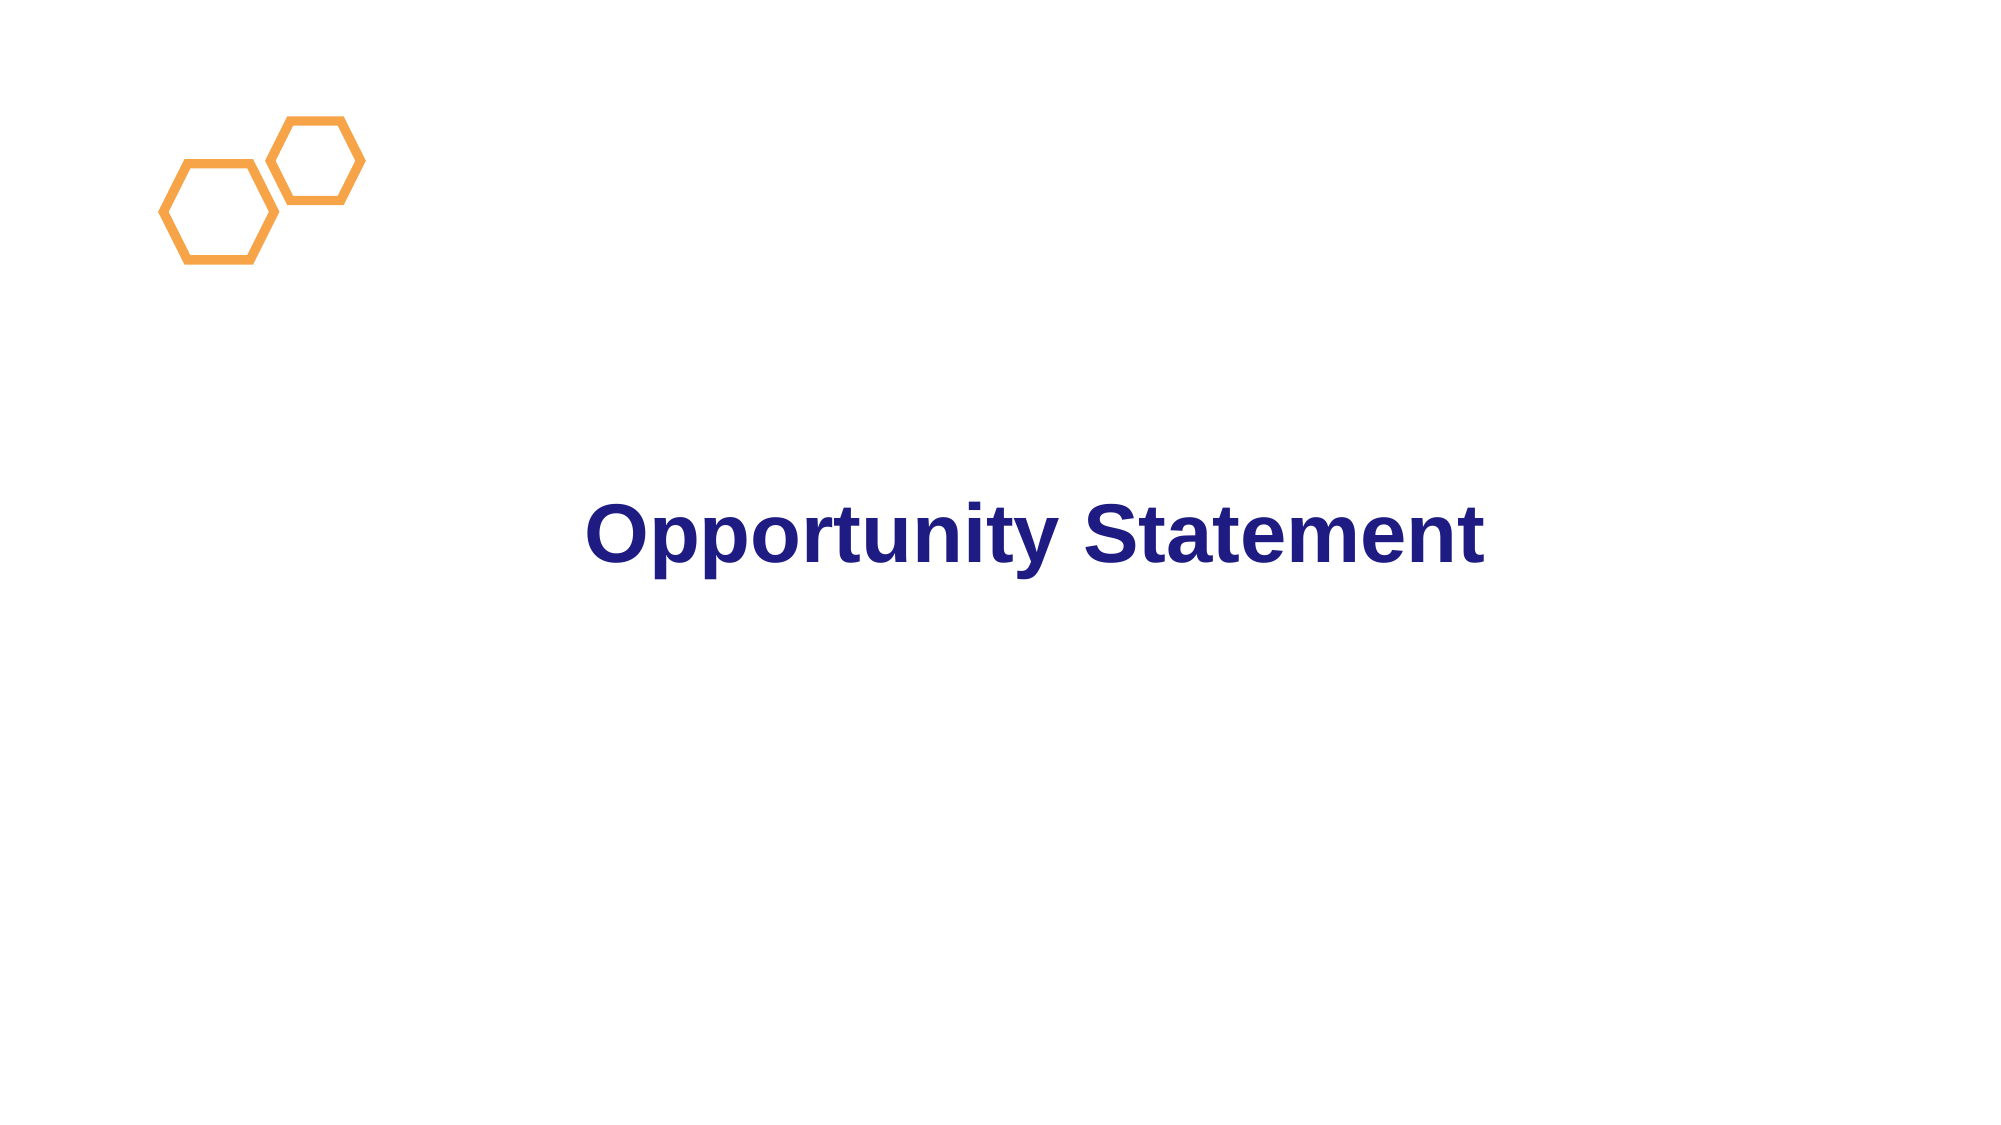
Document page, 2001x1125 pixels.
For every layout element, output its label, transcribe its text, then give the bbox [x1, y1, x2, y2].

text_box Opportunity Statement [407, 482, 1664, 563]
text_box [269, 119, 362, 202]
text_box [162, 162, 276, 261]
text_box [154, 90, 408, 289]
